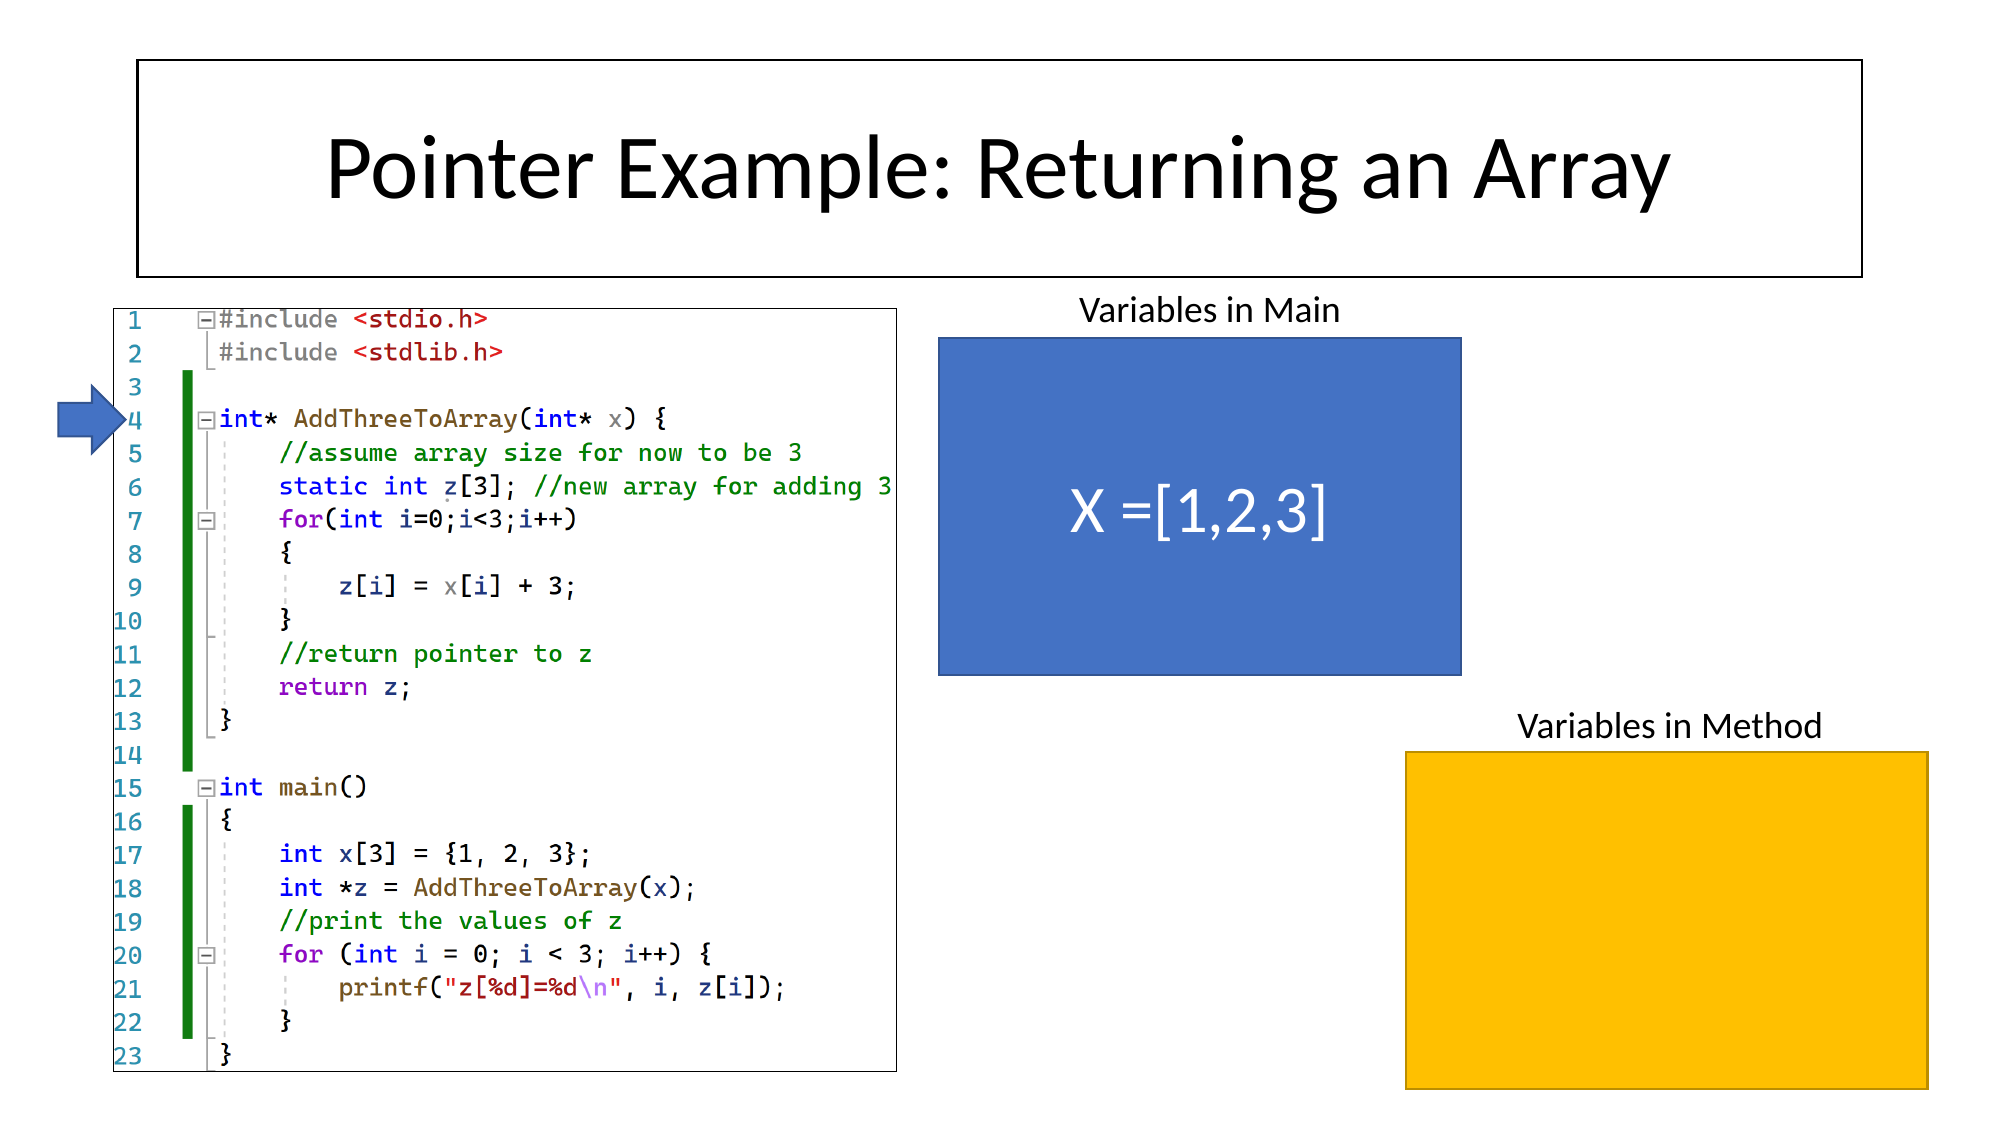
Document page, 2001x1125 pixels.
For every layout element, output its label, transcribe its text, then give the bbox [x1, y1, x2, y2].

text_box X =[1,2,3] [938, 337, 1462, 676]
text_box Variables in Main [1064, 277, 1441, 337]
picture [113, 308, 897, 1072]
title Pointer Example: Returning an Array [136, 59, 1863, 278]
text_box [1405, 751, 1929, 1090]
text_box [57, 383, 113, 456]
text_box Variables in Method [1502, 693, 1879, 754]
